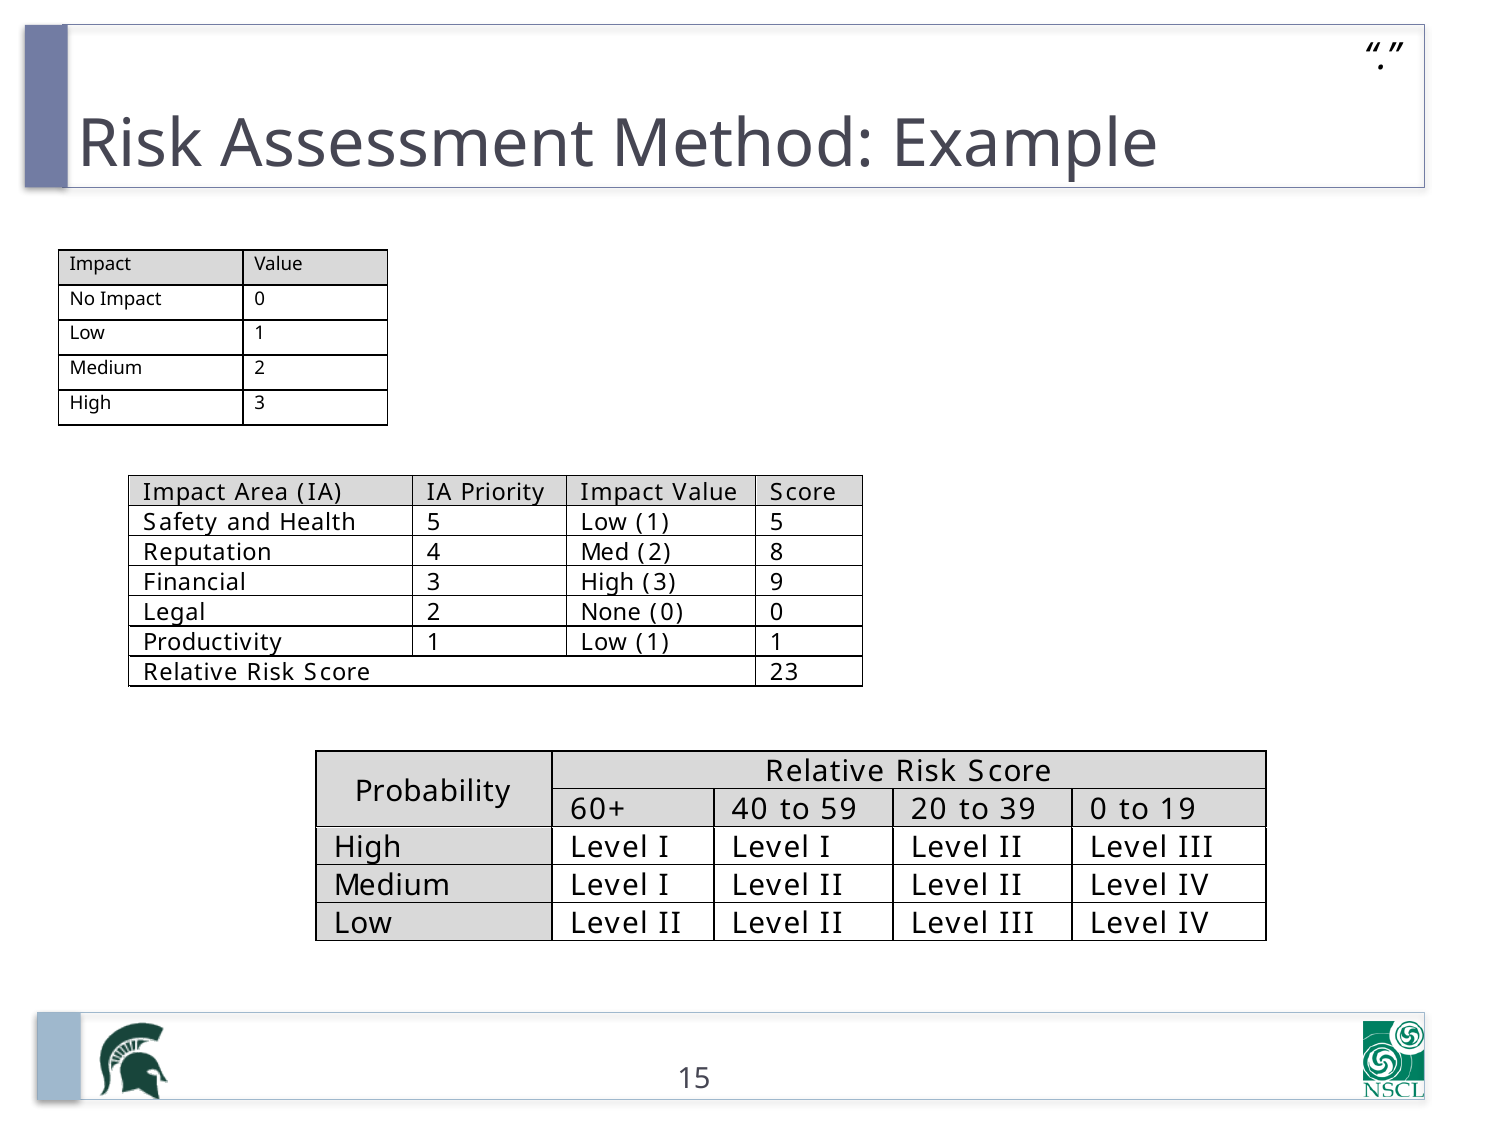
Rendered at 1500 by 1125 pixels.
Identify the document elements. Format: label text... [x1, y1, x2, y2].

table_cell 1 [244, 321, 387, 354]
table_header Impact [59, 251, 242, 284]
table_cell 3 [244, 391, 387, 424]
picture [1362, 1021, 1424, 1097]
text_box “.” [62, 24, 1425, 85]
table_cell High [59, 391, 242, 424]
picture [99, 1022, 168, 1099]
table_cell 2 [244, 356, 387, 389]
table_cell Low [59, 321, 242, 354]
table_header Value [244, 251, 387, 284]
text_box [49, 474, 1312, 724]
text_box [0, 749, 1500, 988]
title Risk Assessment Method: Example [62, 85, 1425, 188]
table_cell 0 [244, 286, 387, 319]
slide_number 15 [662, 1052, 875, 1113]
table_cell No Impact [59, 286, 242, 319]
table_cell Medium [59, 356, 242, 389]
